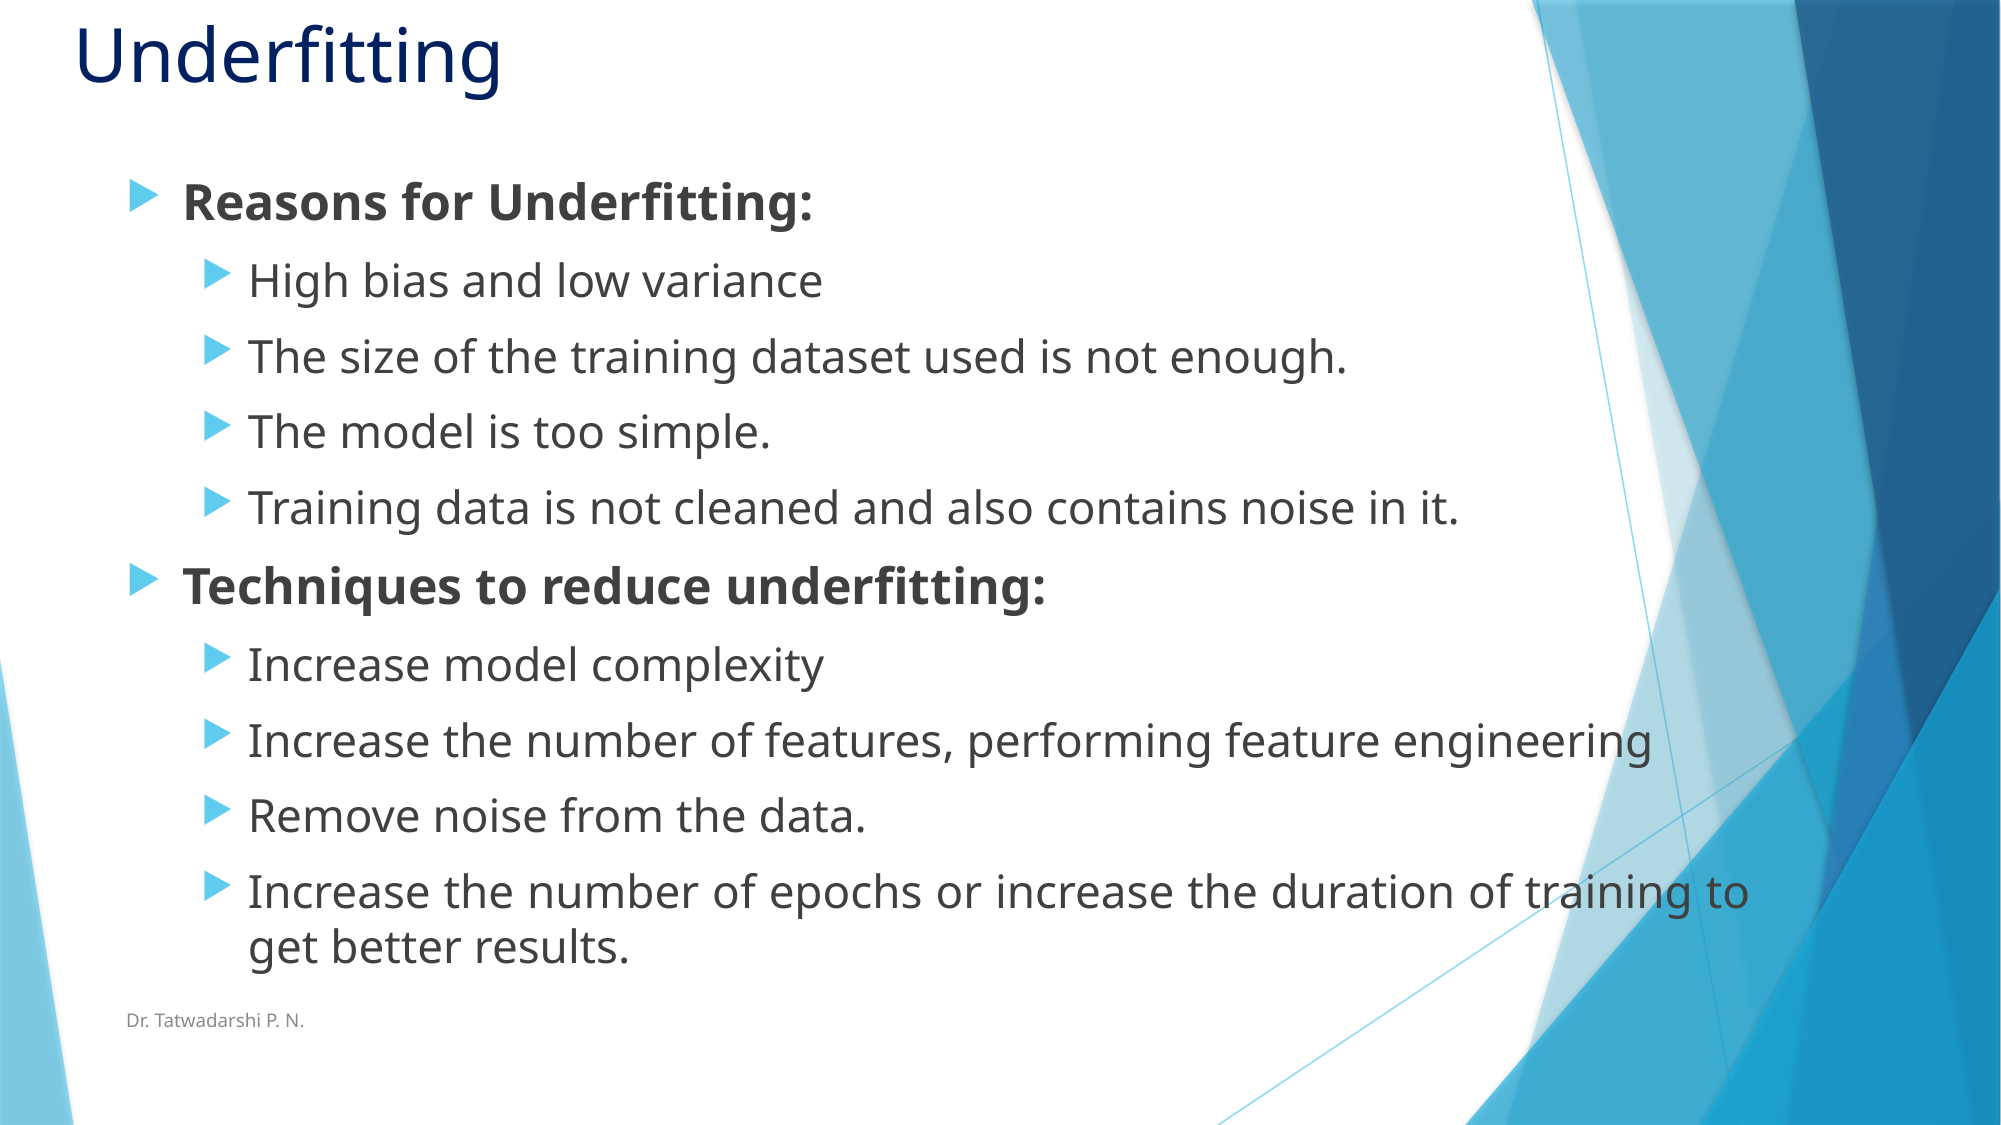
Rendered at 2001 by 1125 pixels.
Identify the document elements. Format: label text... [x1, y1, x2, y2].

title Underfitting [58, 0, 1469, 217]
list Reasons for Underfitting: High bias and low variance The size of the training dataset used is not enough. The model is too simple. Training data is not cleaned and also contains noise in it. Techniques to reduce underfitting: Increase model complexity Increase the number of features, performing feature engineering Remove noise from the data. Increase the number of epochs or increase the duration of training to get better results. [111, 163, 1767, 991]
footer Dr. Tatwadarshi P. N. [111, 991, 1145, 1051]
